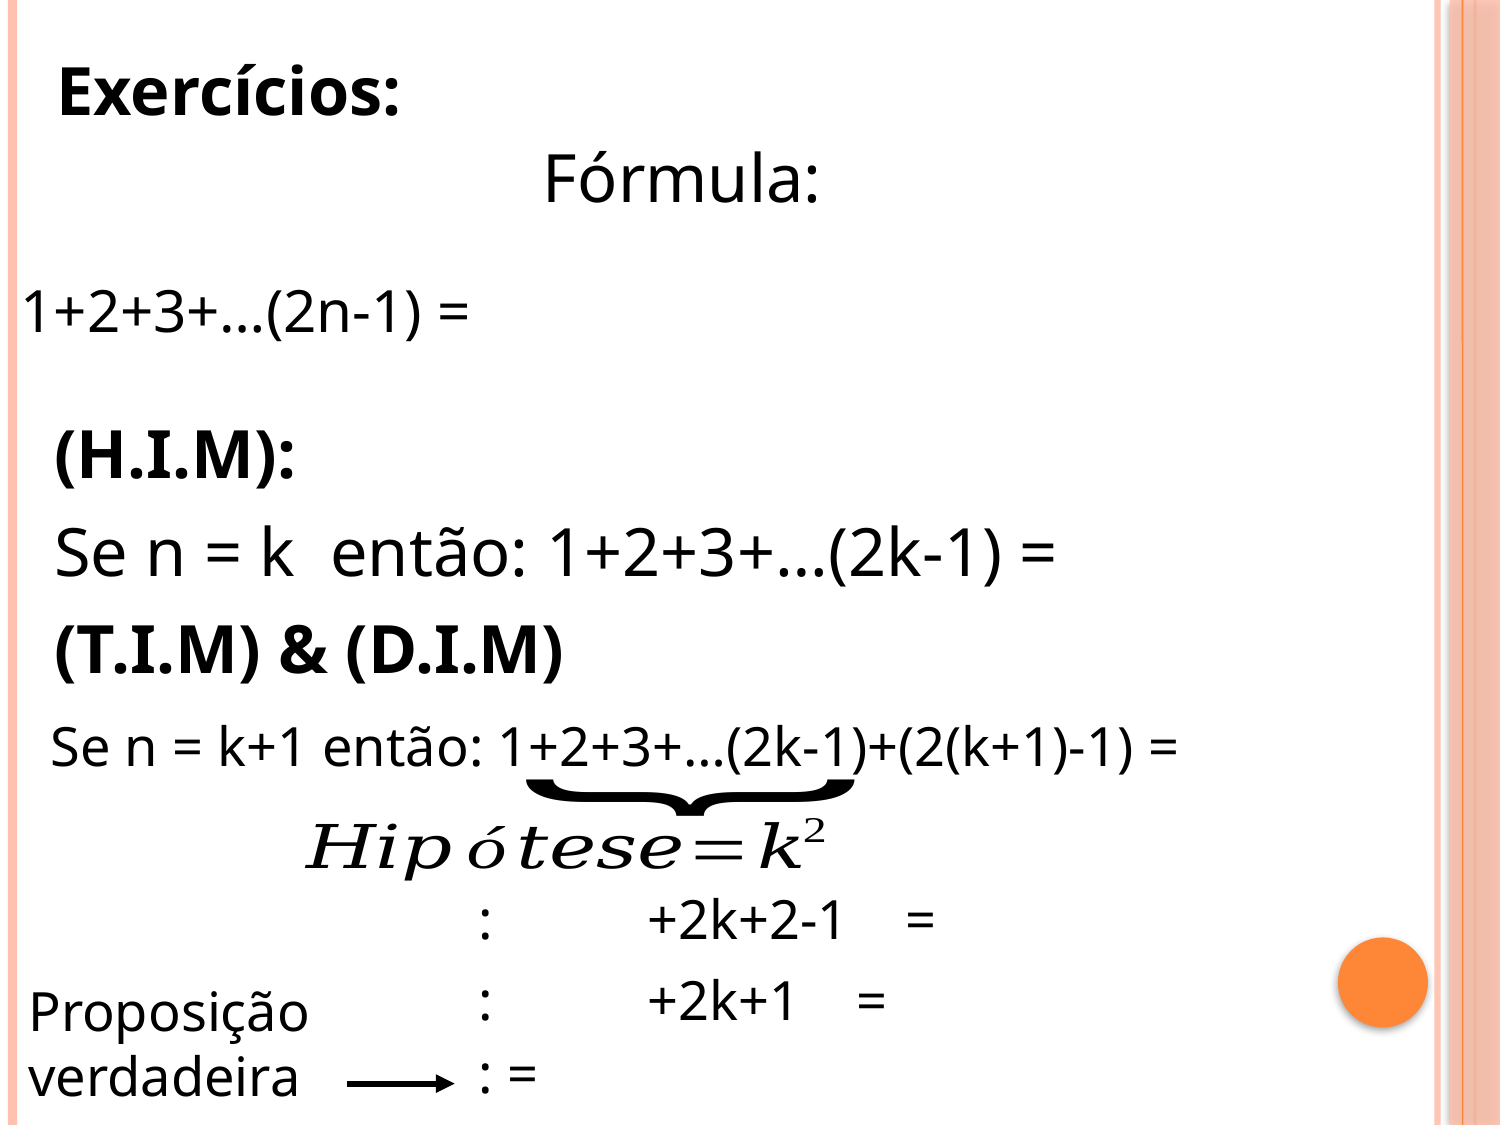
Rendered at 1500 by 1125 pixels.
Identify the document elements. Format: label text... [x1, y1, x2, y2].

text_box (H.I.M): [39, 404, 347, 499]
text_box Exercícios: [41, 41, 1365, 136]
text_box Proposição verdadeira [13, 969, 379, 1115]
text_box (T.I.M) & (D.I.M) [39, 599, 668, 695]
text_box Fórmula: [528, 128, 944, 224]
picture [477, 752, 932, 835]
